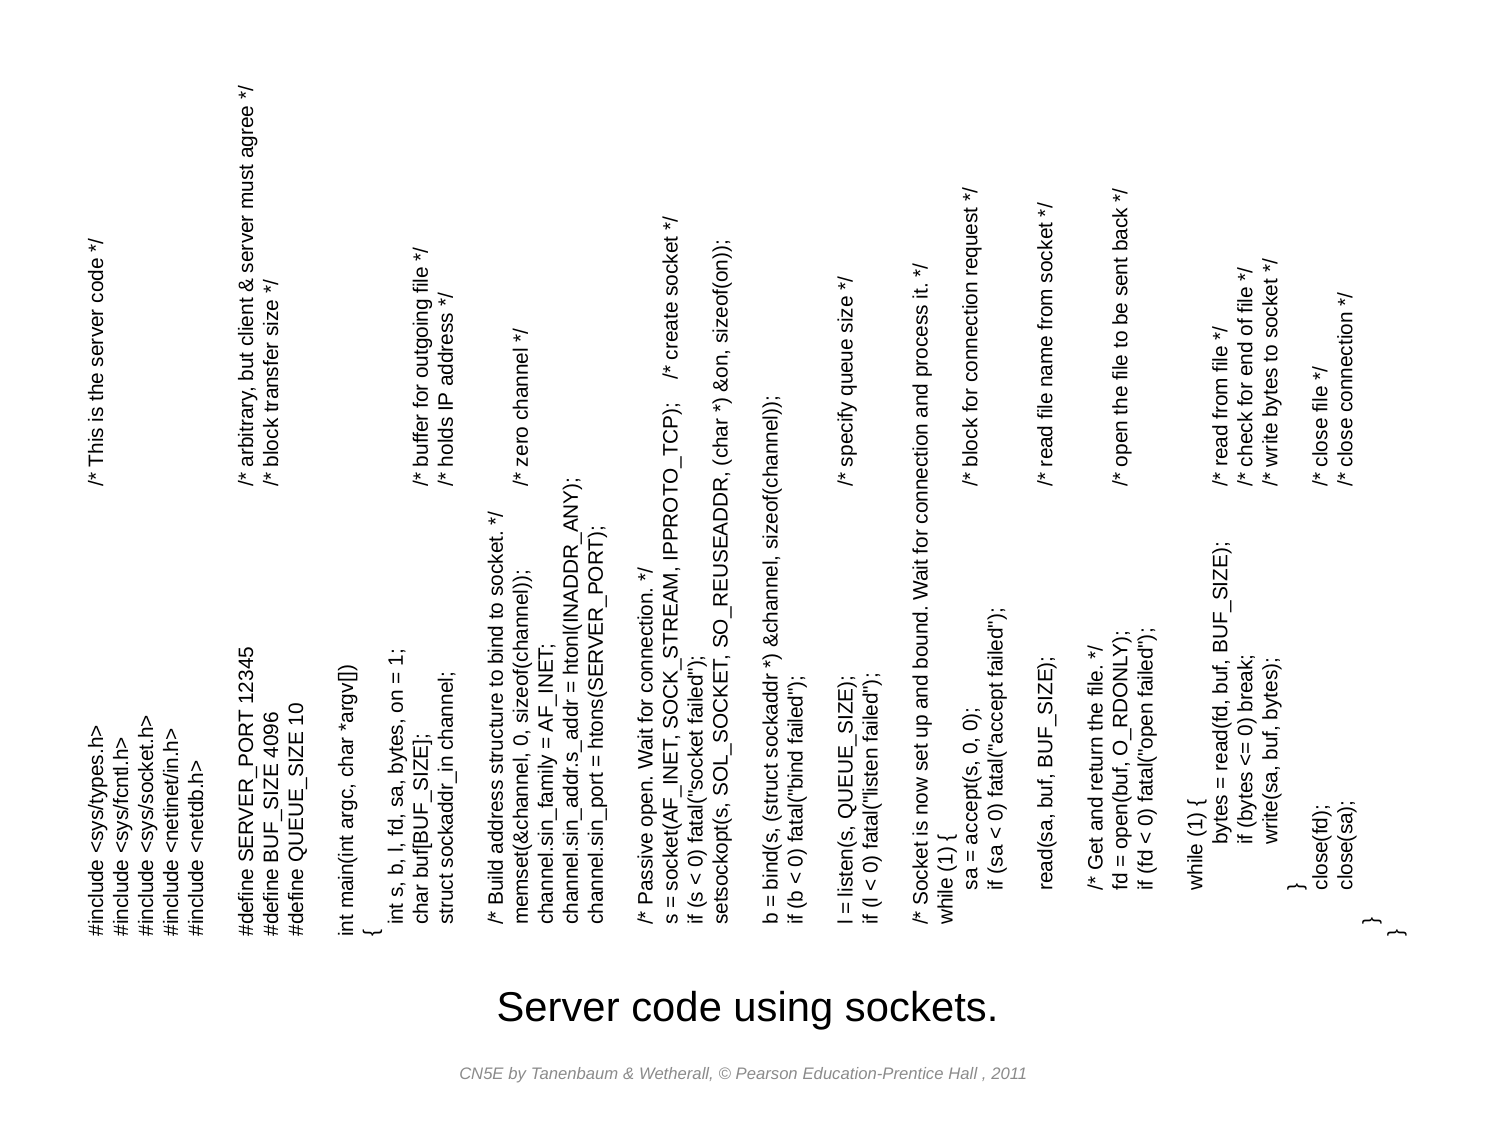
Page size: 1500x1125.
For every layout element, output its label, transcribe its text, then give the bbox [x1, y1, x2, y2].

text_box Server code using sockets. [112, 971, 1383, 1037]
footer CN5E by Tanenbaum & Wetherall, © Pearson Education-Prentice Hall , 2011 [300, 1042, 1188, 1103]
text_box #include <sys/types.h> /* This is the server code */ #include <sys/fcntl.h> #include <sys/socket.h> #include <netinet/in.h> #include <netdb.h> #define SERVER_PORT 12345 /* arbitrary, but client & server must agree */ #define BUF_SIZE 4096 /* block transfer size */ #define QUEUE_SIZE 10 int main(int argc, char *argv[]) { int s, b, l, fd, sa, bytes, on = 1; char buf[BUF_SIZE]; /* buffer for outgoing file */ struct sockaddr_in channel; /* holds IP address */ /* Build address structure to bind to socket. */ memset(&channel, 0, sizeof(channel)); /* zero channel */ channel.sin_family = AF_INET; channel.sin_addr.s_addr = htonl(INADDR_ANY); channel.sin_port = htons(SERVER_PORT); /* Passive open. Wait for connection. */ s = socket(AF_INET, SOCK_STREAM, IPPROTO_TCP); /* create socket */ if (s < 0) fatal("socket failed"); setsockopt(s, SOL_SOCKET, SO_REUSEADDR, (char *) &on, sizeof(on)); b = bind(s, (struct sockaddr *) &channel, sizeof(channel)); if (b < 0) fatal("bind failed"); l = listen(s, QUEUE_SIZE); /* specify queue size */ if (l < 0) fatal("listen failed"); /* Socket is now set up and bound. Wait for connection and process it. */ while (1) { sa = accept(s, 0, 0); /* block for connection request */ if (sa < 0) fatal("accept failed"); read(sa, buf, BUF_SIZE); /* read file name from socket */ /* Get and return the file. */ fd = open(buf, O_RDONLY); /* open the file to be sent back */ if (fd < 0) fatal("open failed"); while (1) { bytes = read(fd, buf, BUF_SIZE); /* read from file */ if (bytes <= 0) break; /* check for end of file */ write(sa, buf, bytes); /* write bytes to socket */ } close(fd); /* close file */ close(sa); /* close connection */ } } [75, 71, 1414, 952]
